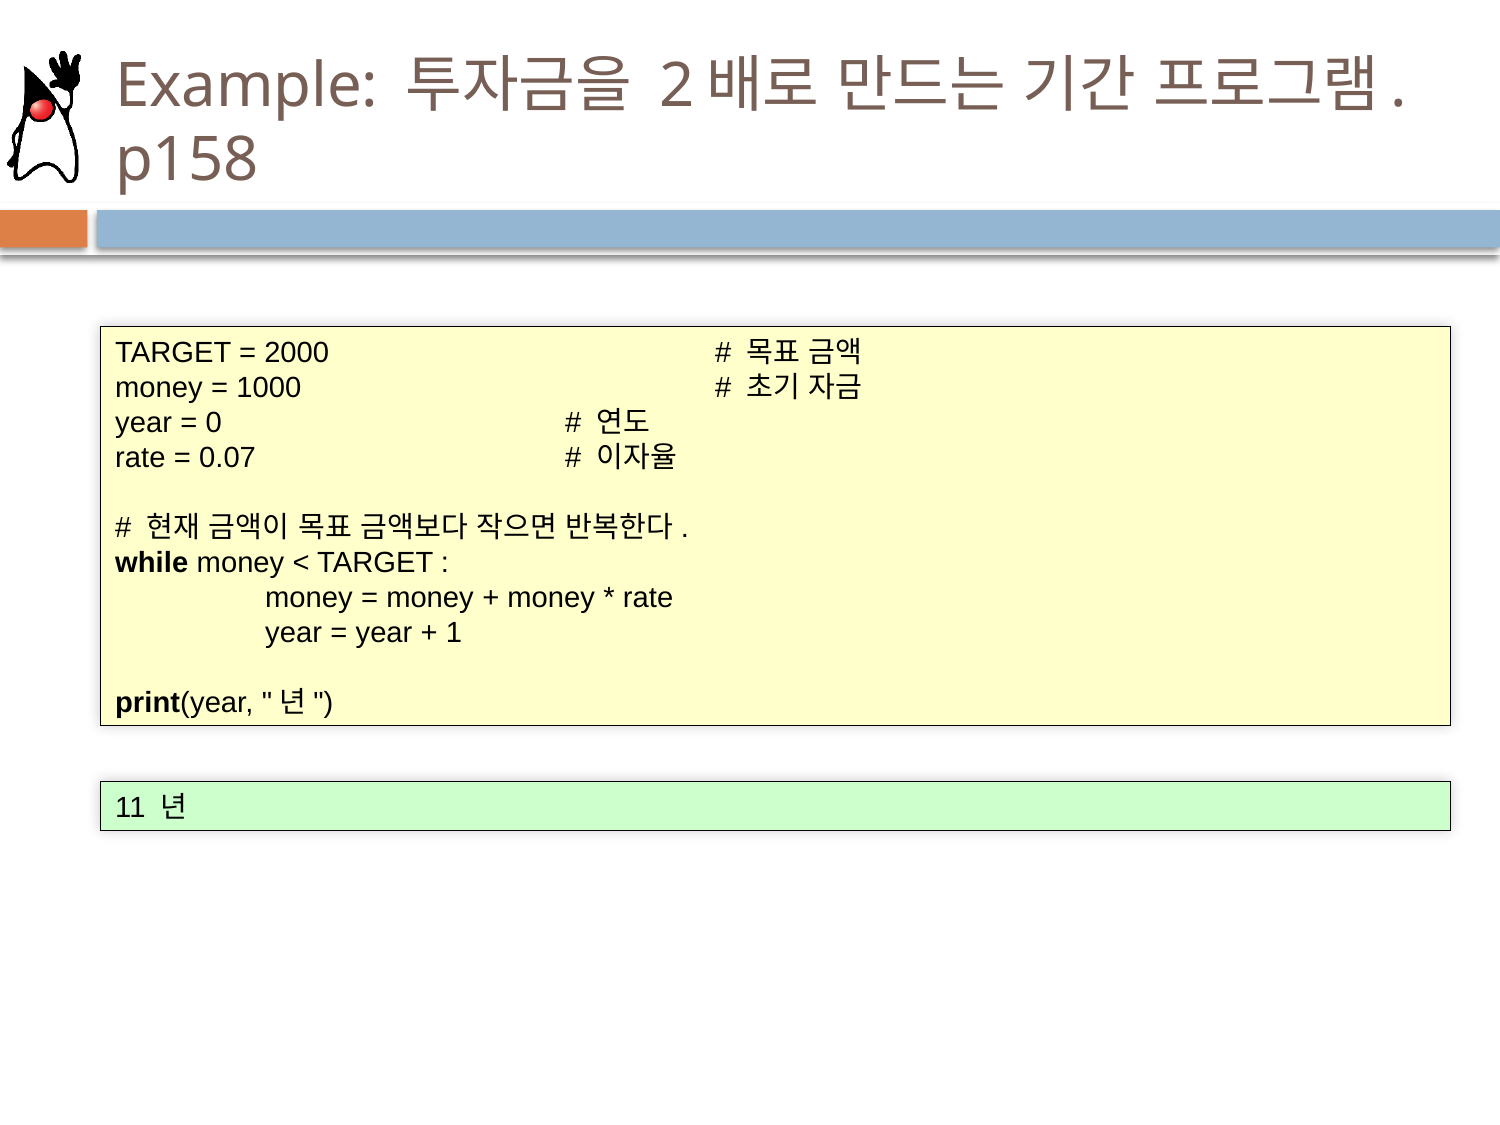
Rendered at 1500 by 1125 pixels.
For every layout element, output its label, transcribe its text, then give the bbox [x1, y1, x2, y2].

title Example: 투자금을 2배로 만드는 기간 프로그램. p158 [100, 37, 1438, 200]
text_box 11 년 [100, 781, 1451, 831]
text_box TARGET = 2000 # 목표 금액 money = 1000 # 초기 자금 year = 0 # 연도 rate = 0.07 # 이자율 # 현재 금액이 목표 금액보다 작으면 반복한다. while money < TARGET : money = money + money * rate year = year + 1 print(year, "년") [100, 326, 1451, 726]
picture [7, 51, 81, 183]
